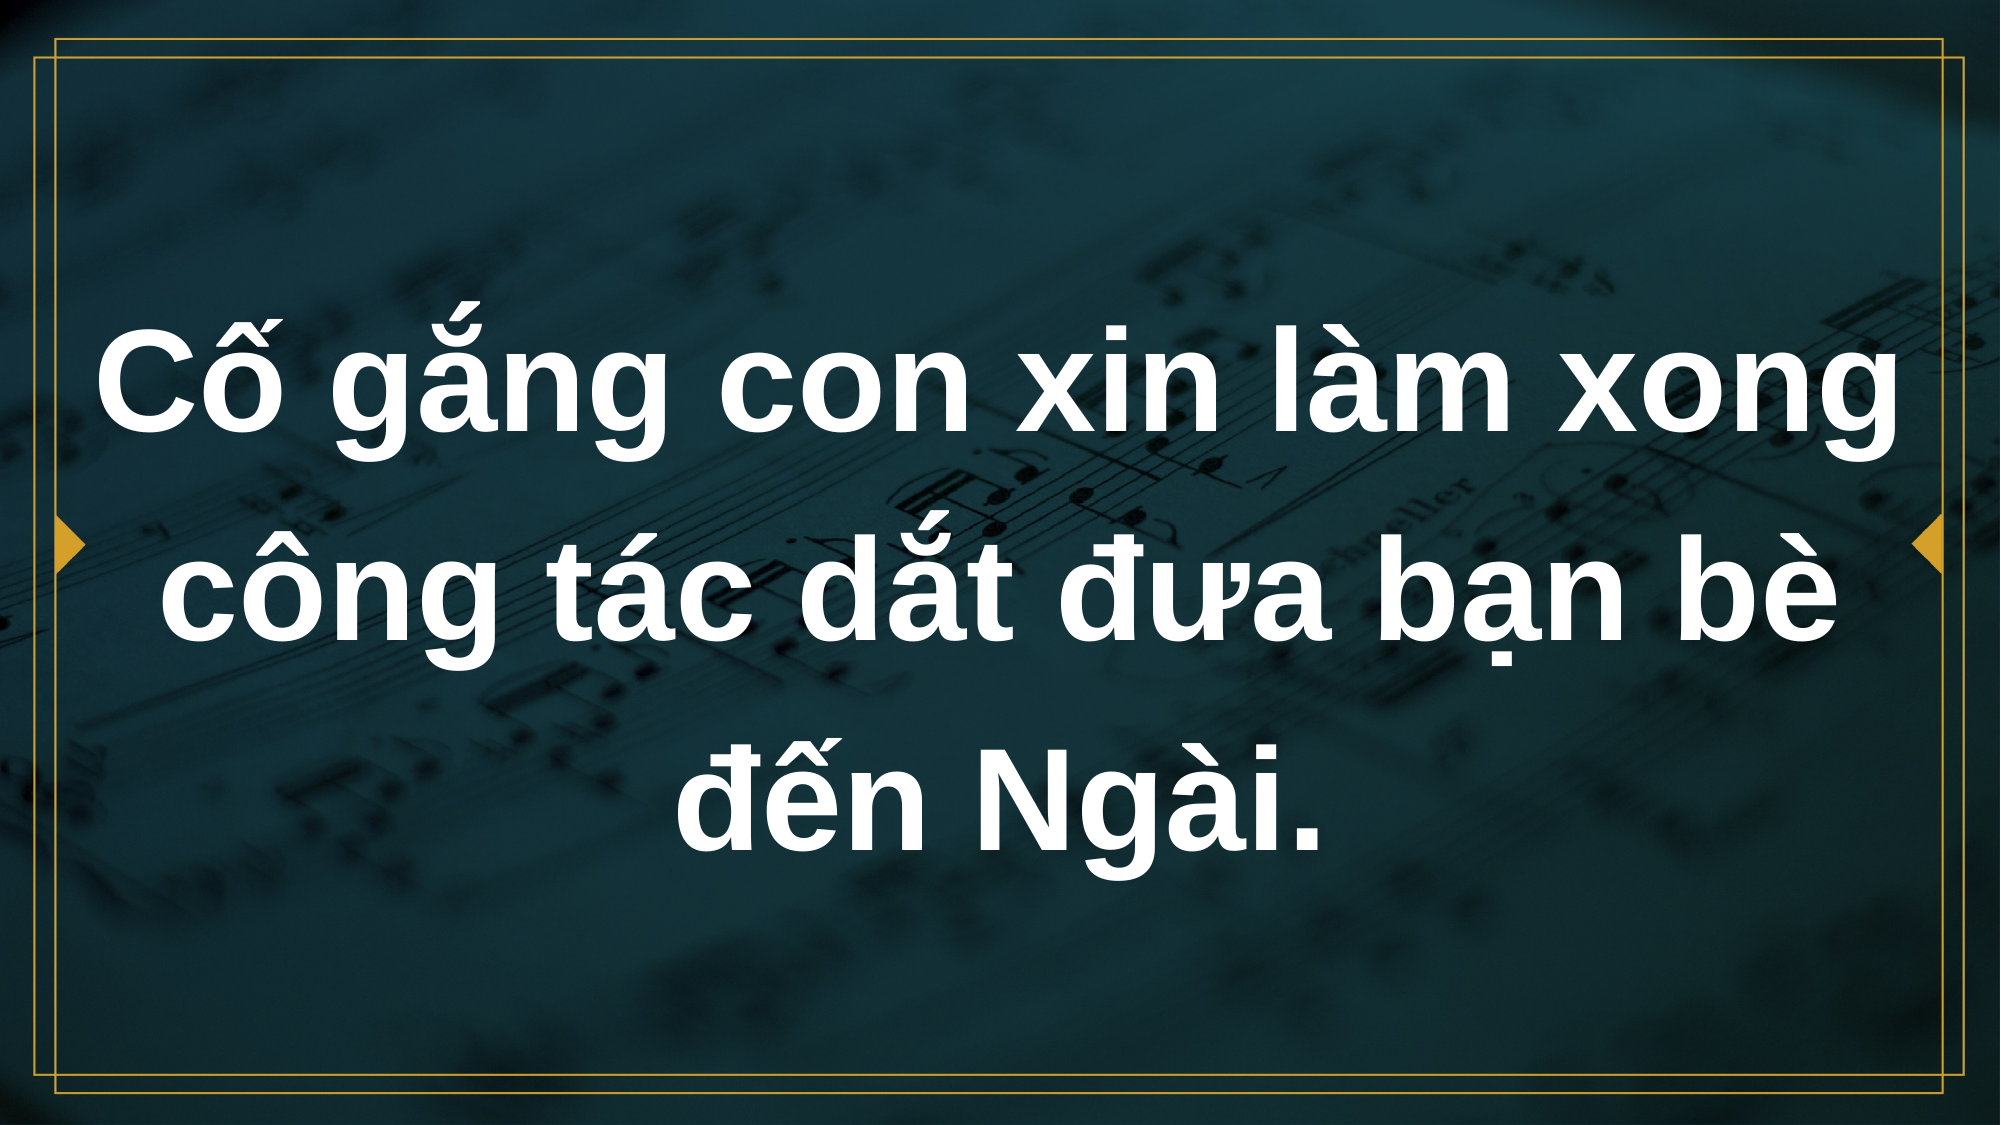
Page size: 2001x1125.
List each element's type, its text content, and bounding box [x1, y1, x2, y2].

title Cố gắng con xin làm xong công tác dắt đưa bạn bè đến Ngài. [55, 53, 1945, 1077]
picture [0, 0, 2000, 1125]
